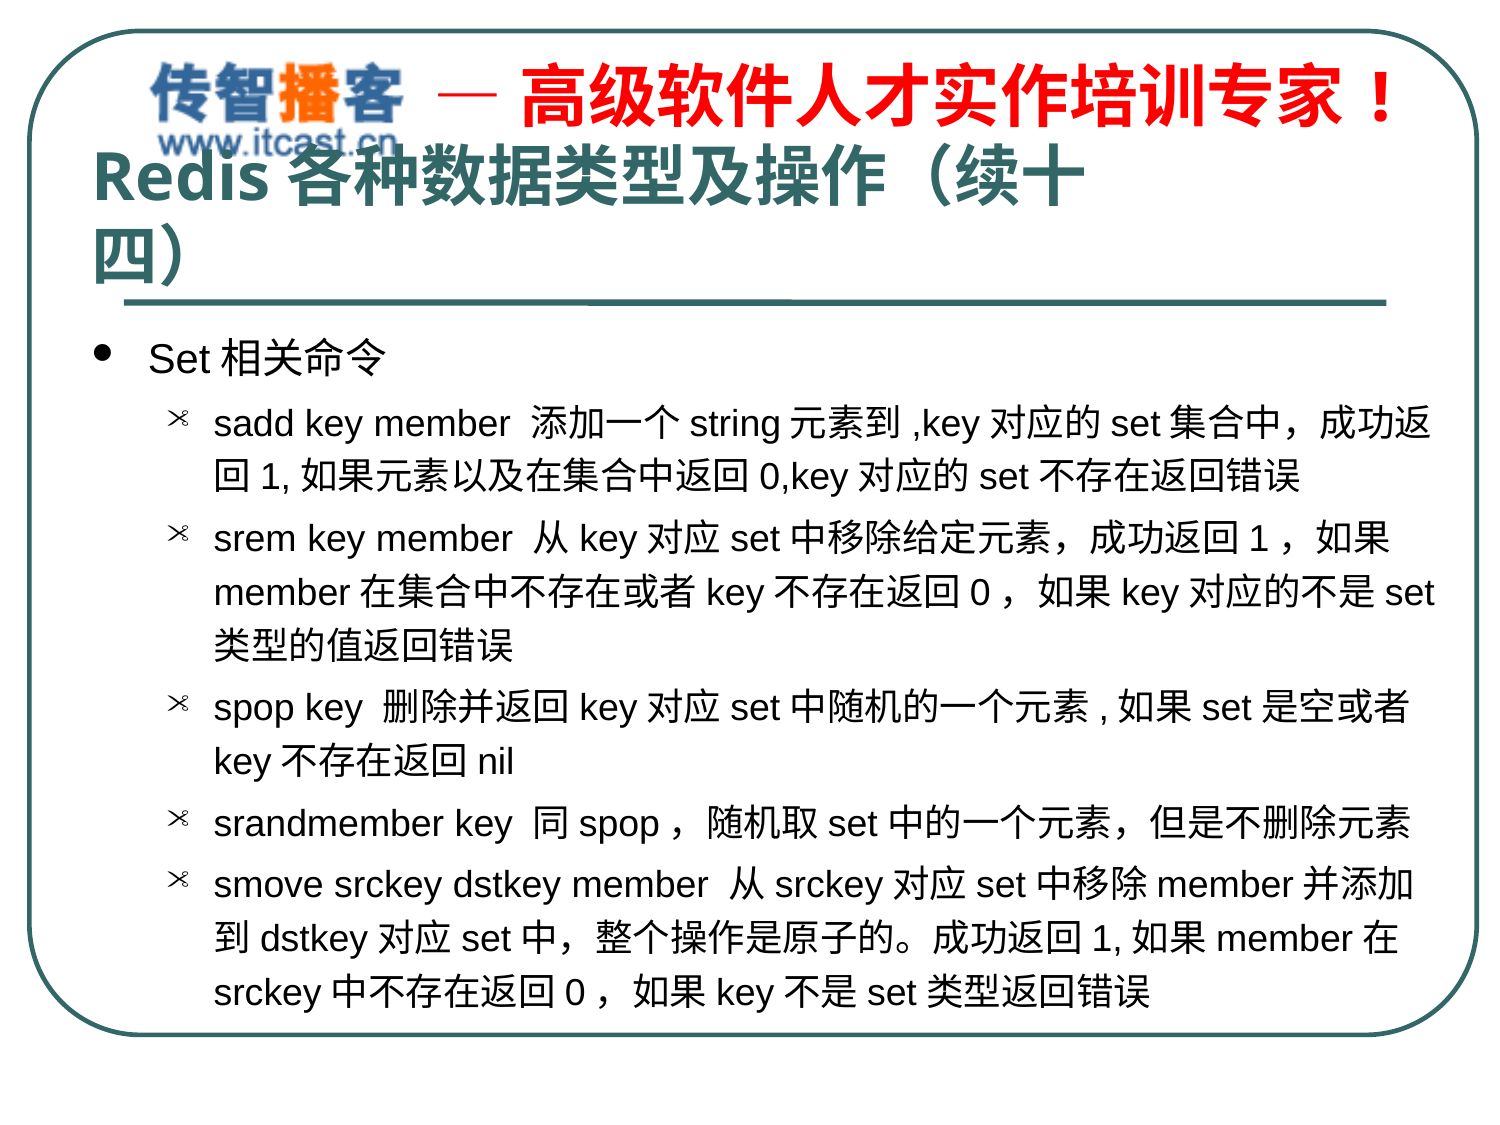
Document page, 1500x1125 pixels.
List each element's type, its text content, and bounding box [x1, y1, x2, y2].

list Set相关命令 sadd key member 添加一个string元素到,key对应的set集合中，成功返回1,如果元素以及在集合中返回0,key对应的set不存在返回错误 srem key member 从key对应set中移除给定元素，成功返回1，如果member在集合中不存在或者key不存在返回0，如果key对应的不是set类型的值返回错误 spop key 删除并返回key对应set中随机的一个元素,如果set是空或者key不存在返回nil srandmember key 同spop，随机取set中的一个元素，但是不删除元素 smove srckey dstkey member 从srckey对应set中移除member并添加到dstkey对应set中，整个操作是原子的。成功返回1,如果member在srckey中不存在返回0，如果key不是set类型返回错误 [76, 314, 1459, 1030]
title Redis各种数据类型及操作（续十四） [76, 184, 1188, 302]
picture [147, 54, 408, 159]
